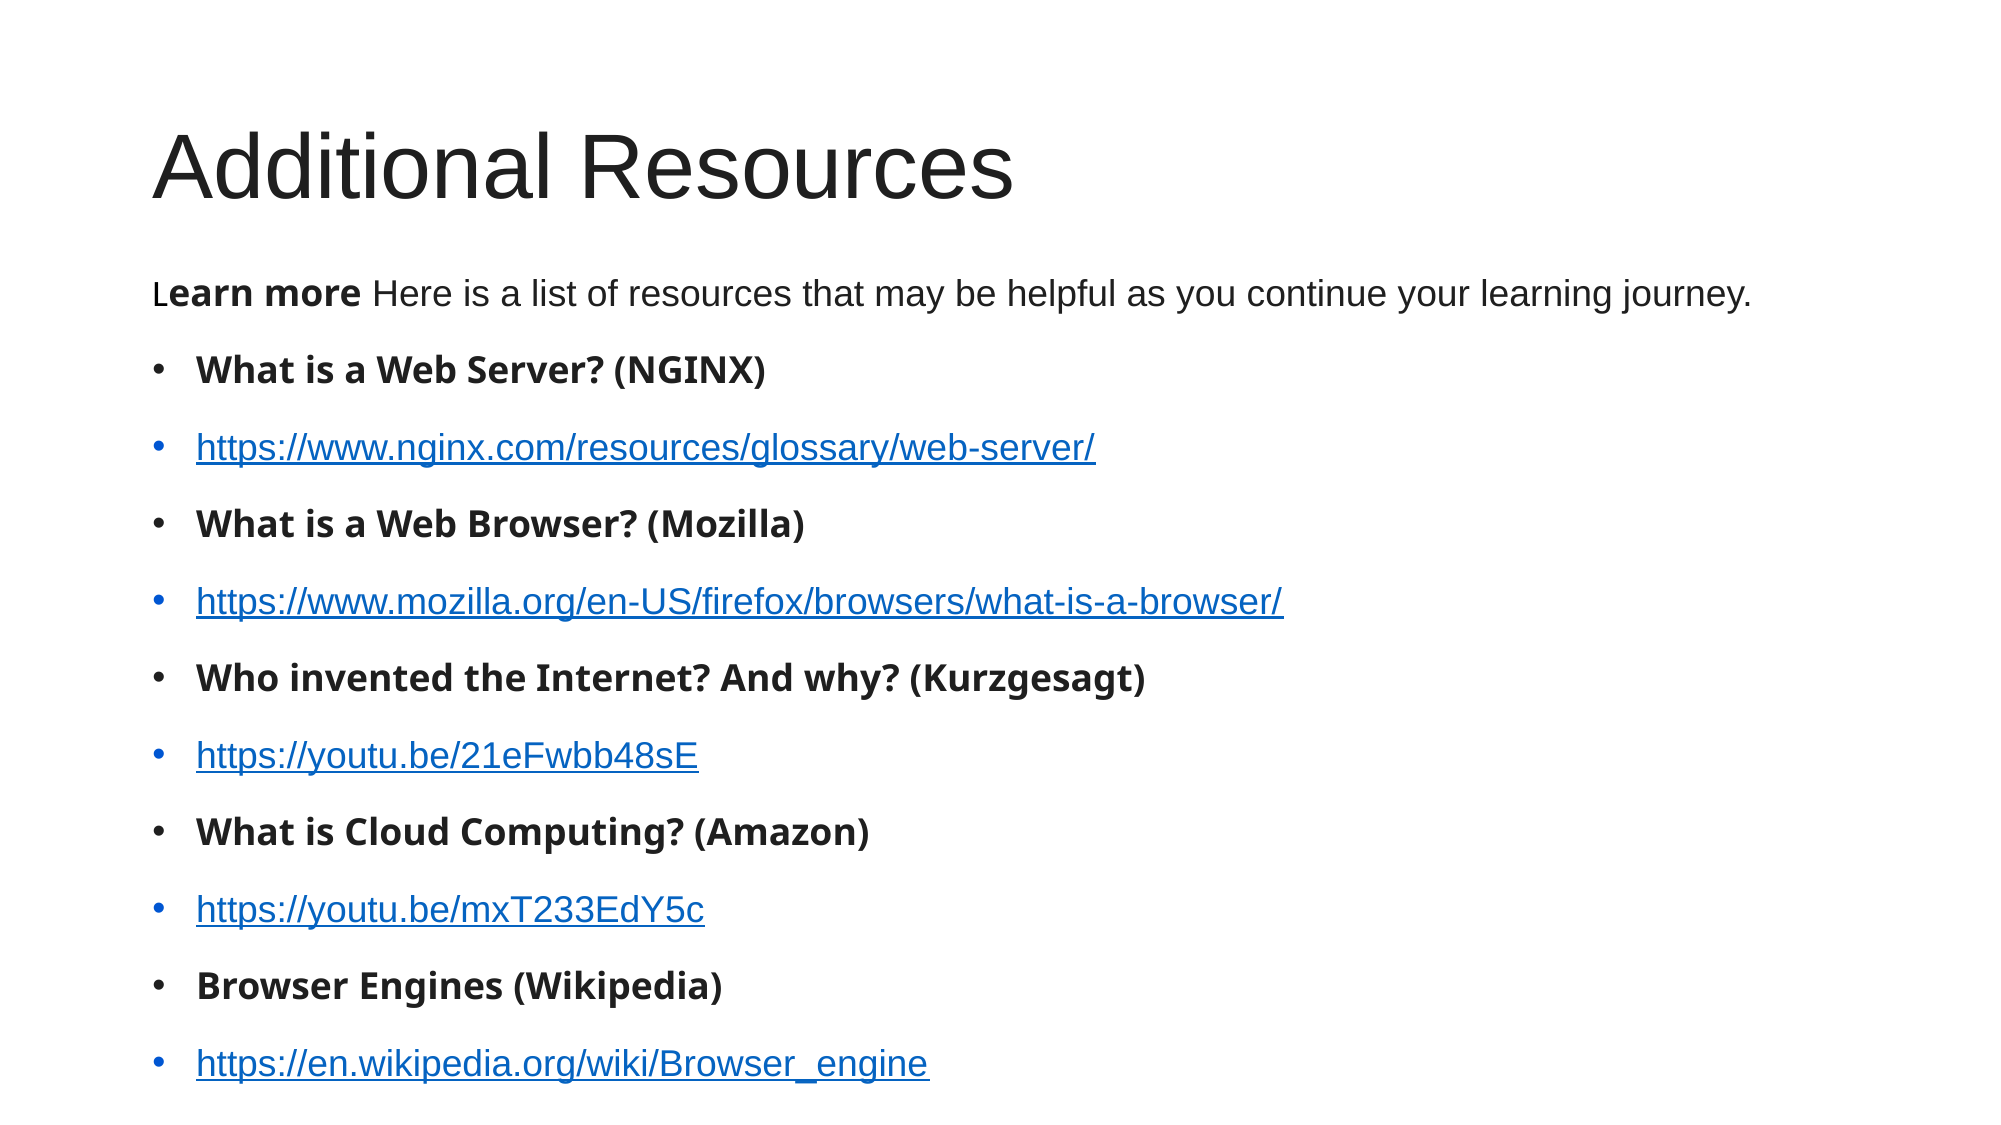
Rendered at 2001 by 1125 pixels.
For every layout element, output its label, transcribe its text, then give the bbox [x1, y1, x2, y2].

list Learn more Here is a list of resources that may be helpful as you continue your learning journey. What is a Web Server? (NGINX) https://www.nginx.com/resources/glossary/web-server/ What is a Web Browser? (Mozilla) https://www.mozilla.org/en-US/firefox/browsers/what-is-a-browser/ Who invented the Internet? And why? (Kurzgesagt) https://youtu.be/21eFwbb48sE What is Cloud Computing? (Amazon) https://youtu.be/mxT233EdY5c Browser Engines (Wikipedia) https://en.wikipedia.org/wiki/Browser_engine [137, 258, 1863, 1099]
title Additional Resources [137, 59, 1863, 258]
